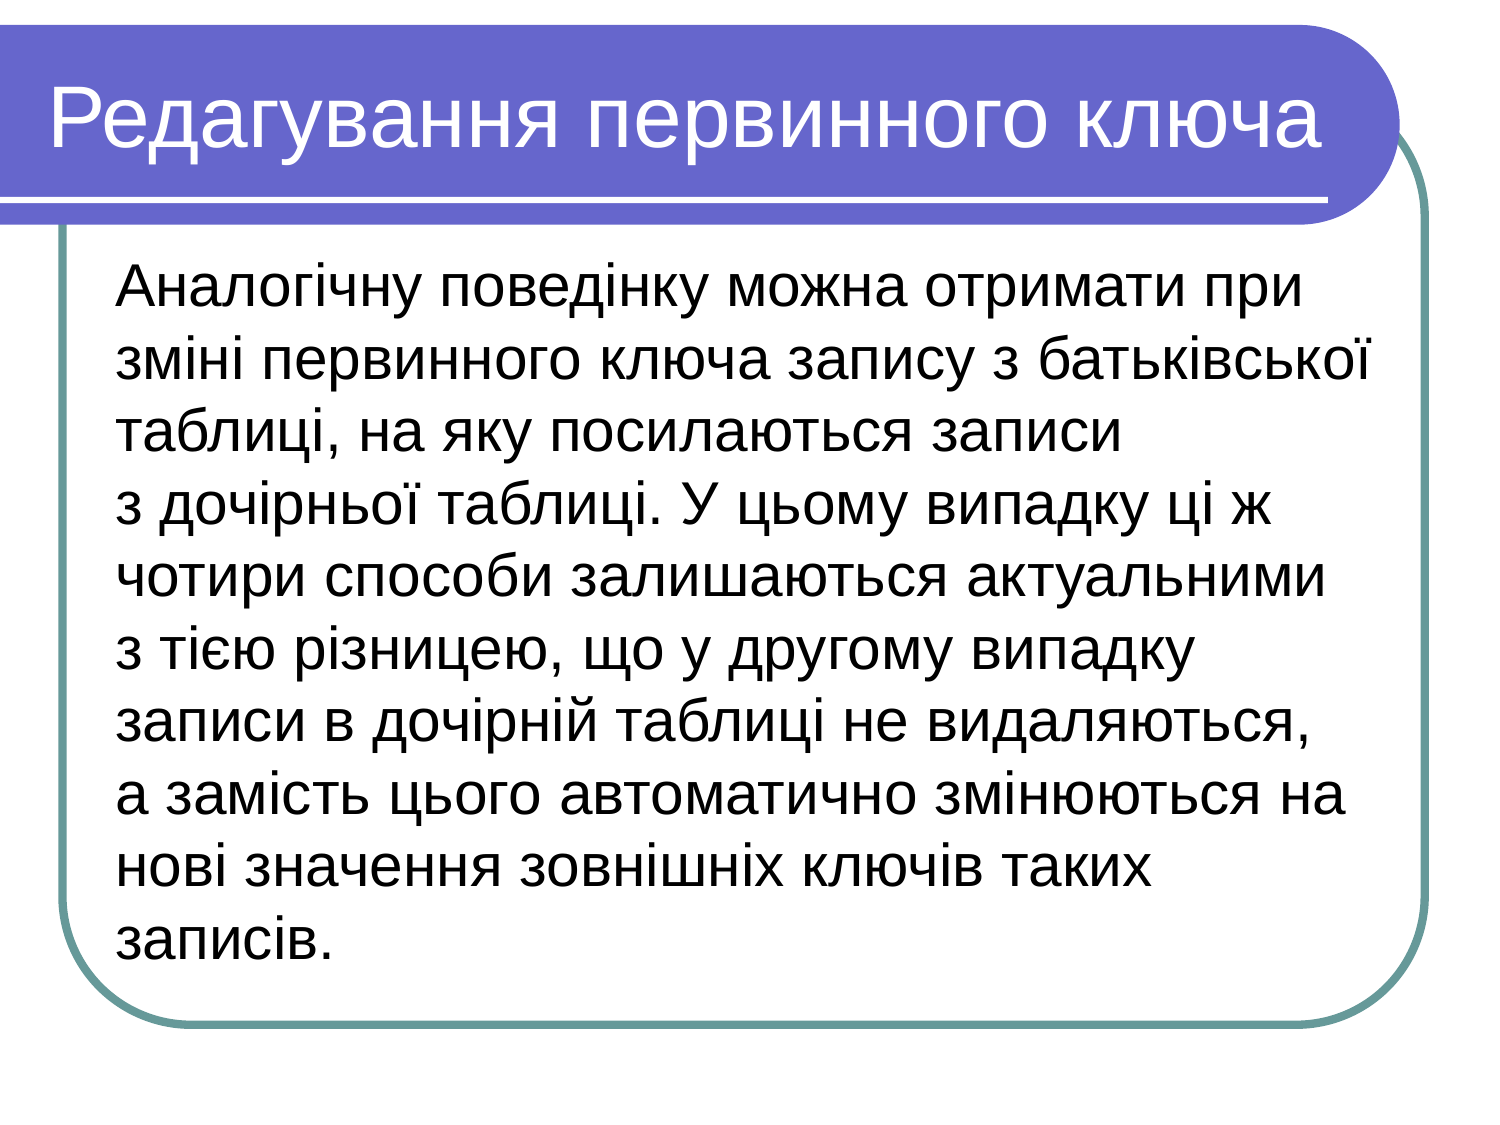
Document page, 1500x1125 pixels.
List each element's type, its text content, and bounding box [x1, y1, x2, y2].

text_box Аналогічну поведінку можна отримати при зміні первинного ключа запису з батьківської таблиці, на яку посилаються записи з дочірньої таблиці. У цьому випадку ці ж чотири способи залишаються актуальними з тією різницею, що у другому випадку записи в дочірній таблиці не видаляються, а замість цього автоматично змінюються на нові значення зовнішніх ключів таких записів. [100, 239, 1401, 965]
text_box Редагування первинного ключа [32, 37, 1347, 188]
